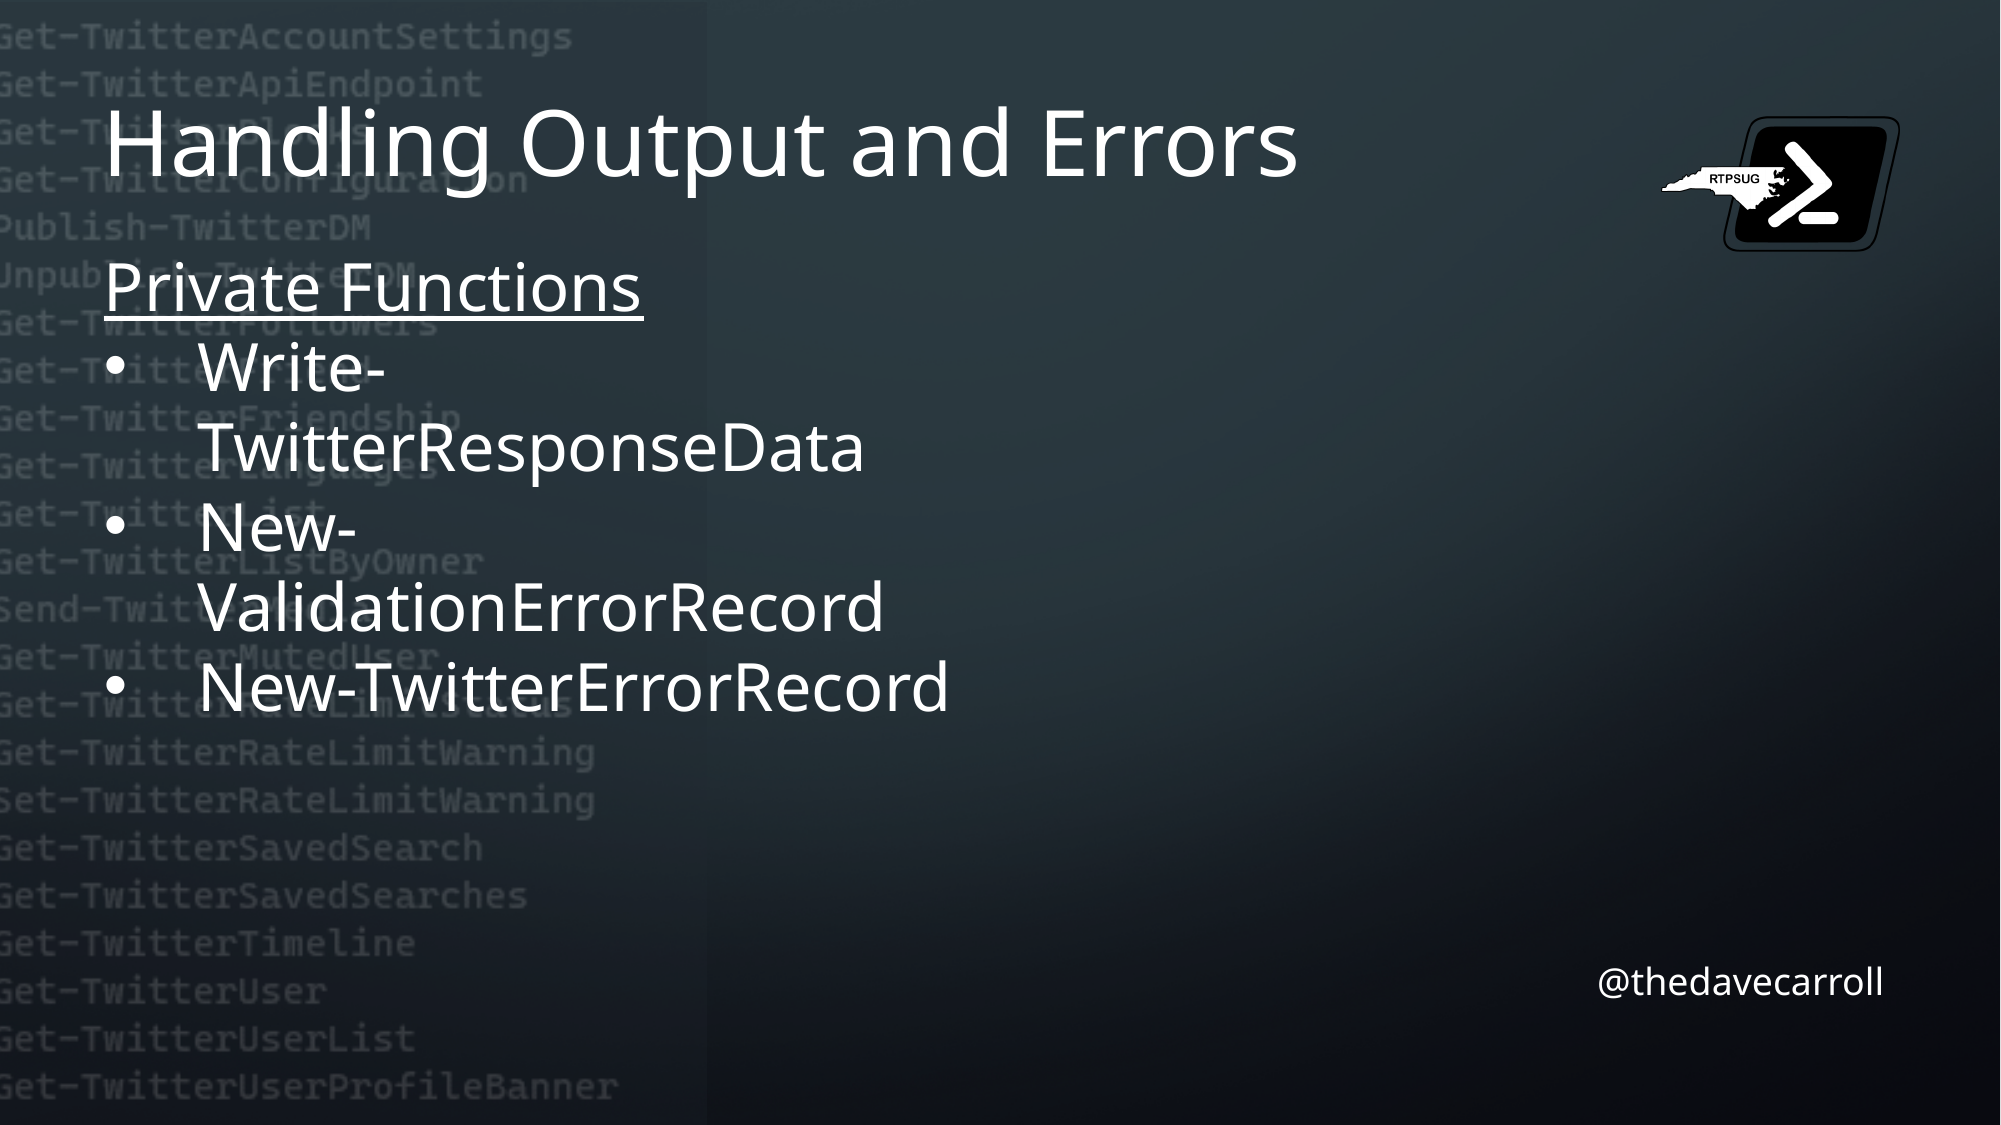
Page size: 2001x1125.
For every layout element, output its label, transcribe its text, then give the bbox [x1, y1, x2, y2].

picture [1661, 116, 1900, 252]
text_box Private Functions Write-TwitterResponseData New-ValidationErrorRecord New-TwitterErrorRecord [88, 237, 1014, 732]
text_box Handling Output and Errors [87, 77, 1600, 203]
footer @thedavecarroll [1224, 950, 1900, 1011]
